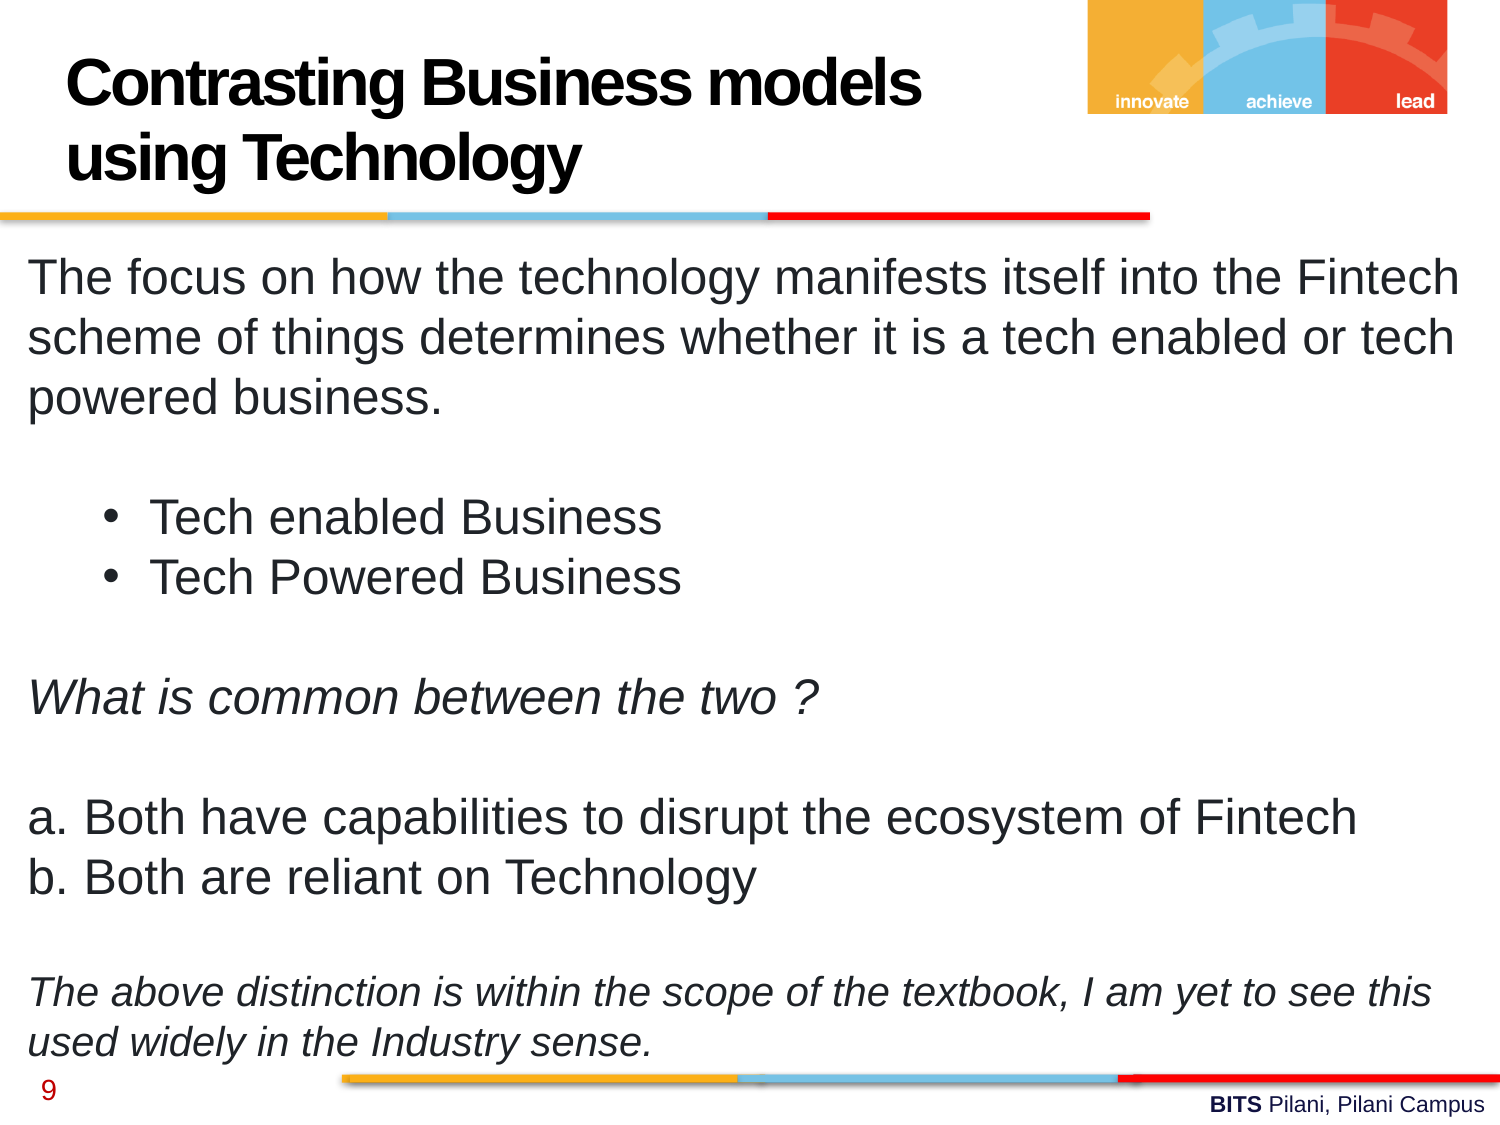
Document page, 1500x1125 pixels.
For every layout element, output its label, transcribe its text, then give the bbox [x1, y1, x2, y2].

text_box The focus on how the technology manifests itself into the Fintech scheme of things determines whether it is a tech enabled or tech powered business. Tech enabled Business Tech Powered Business What is common between the two ? Both have capabilities to disrupt the ecosystem of Fintech Both are reliant on Technology The above distinction is within the scope of the textbook, I am yet to see this used widely in the Industry sense. [12, 237, 1500, 1073]
picture [1087, 0, 1448, 114]
slide_number 9 [25, 1059, 376, 1119]
text_box Contrasting Business models using Technology [49, 24, 1088, 213]
